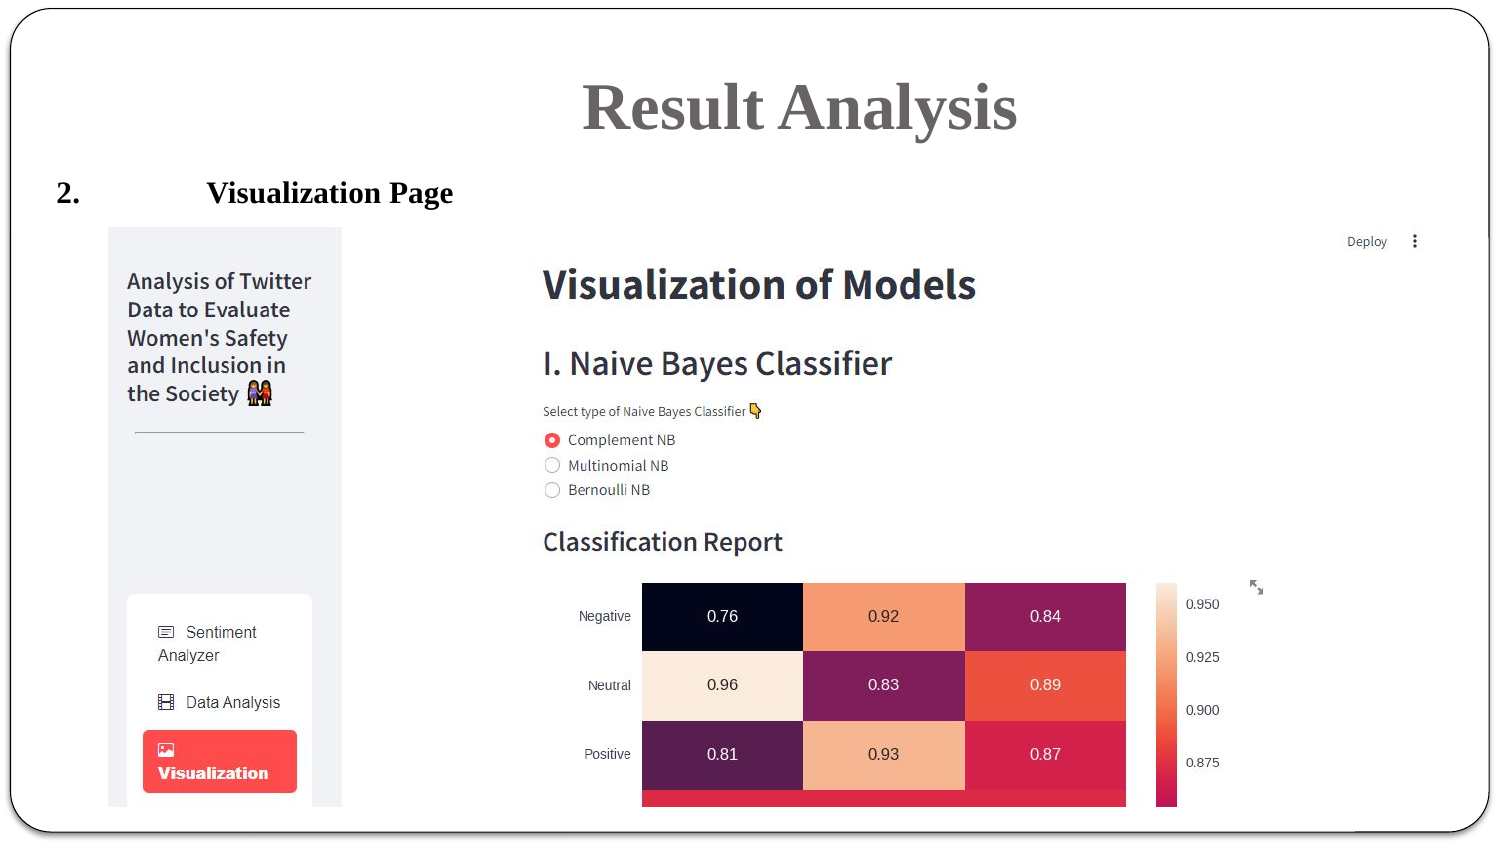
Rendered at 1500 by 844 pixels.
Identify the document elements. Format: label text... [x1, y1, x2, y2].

text_box 2. Visualization Page [41, 157, 1439, 228]
title Result Analysis [163, 16, 1439, 157]
picture [107, 226, 1422, 807]
